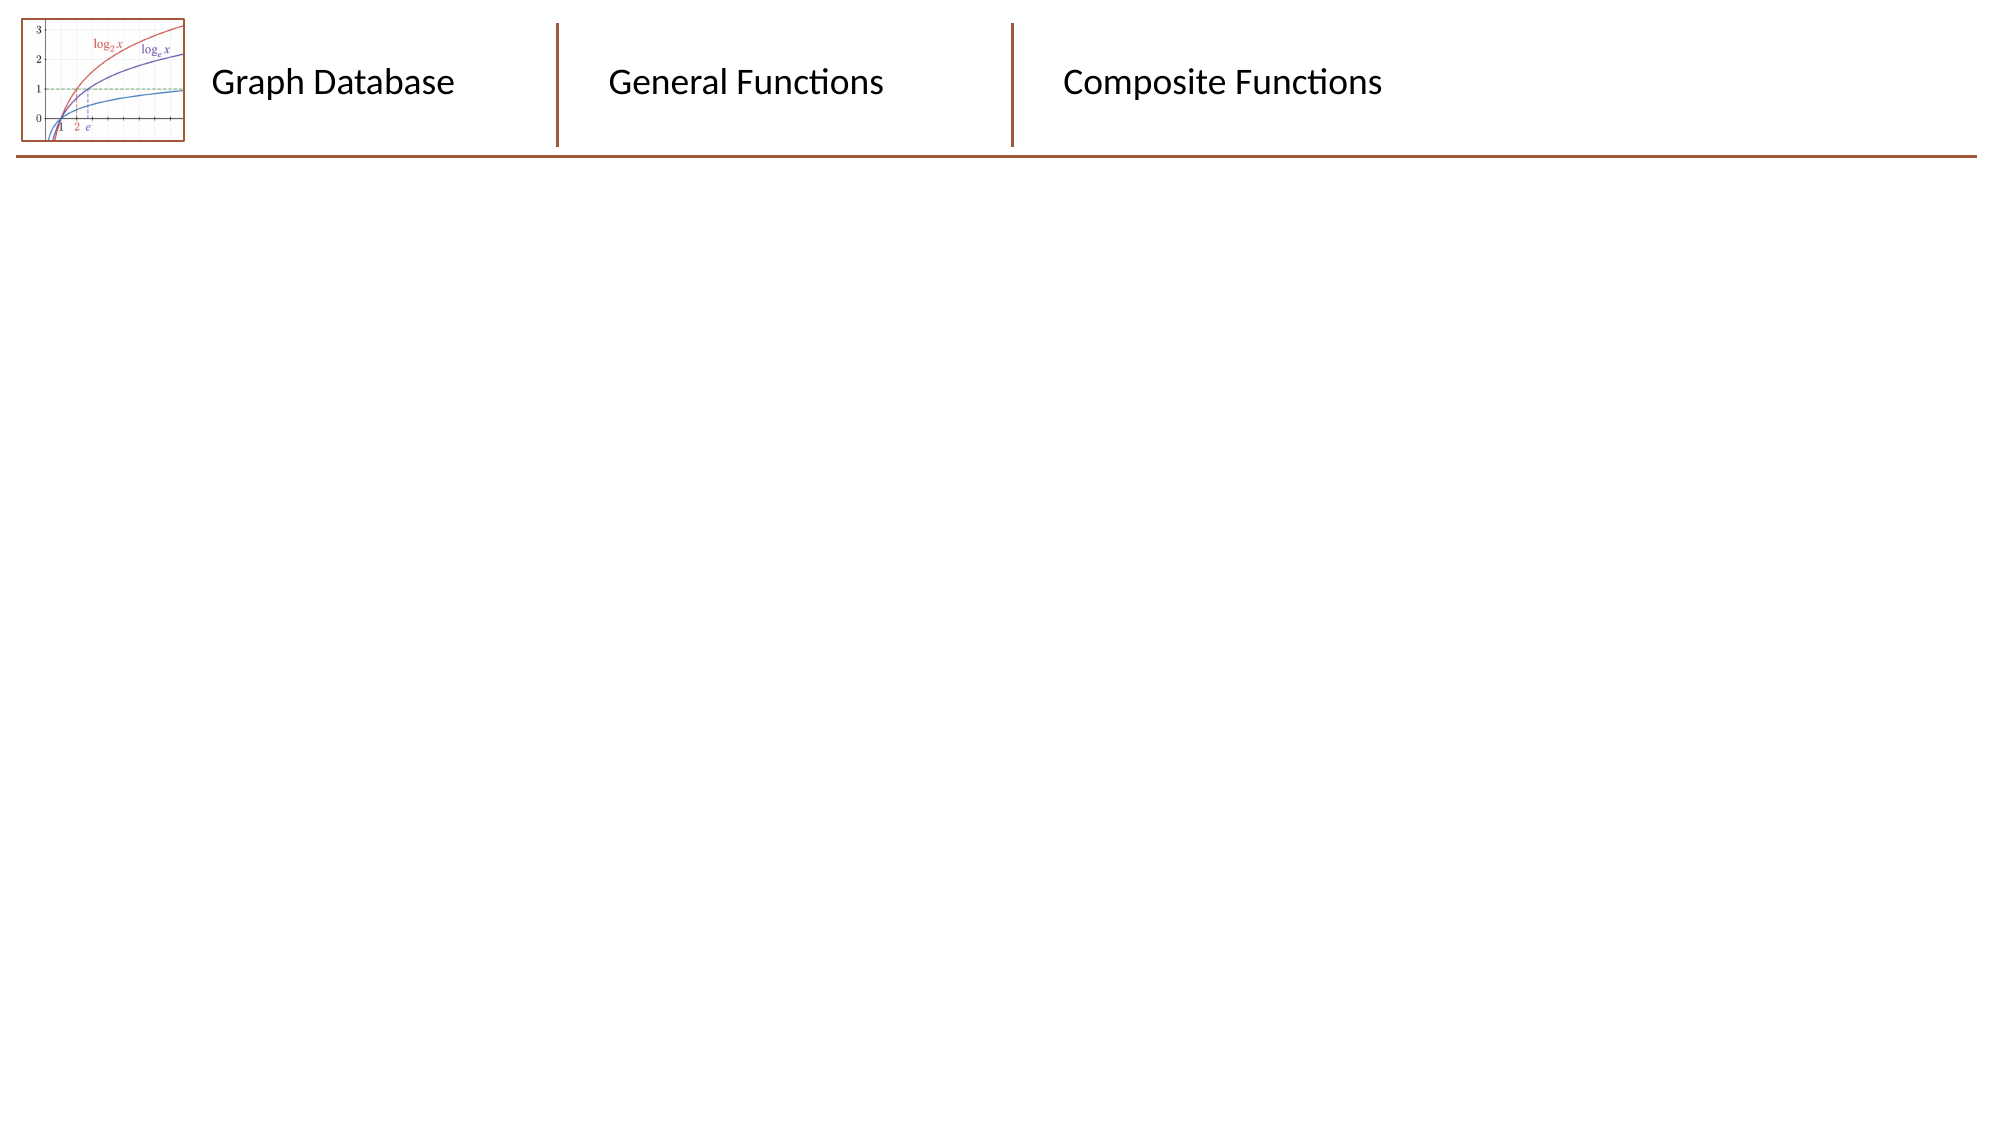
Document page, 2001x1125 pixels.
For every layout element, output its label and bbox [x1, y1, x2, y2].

text_box [16, 23, 1978, 157]
